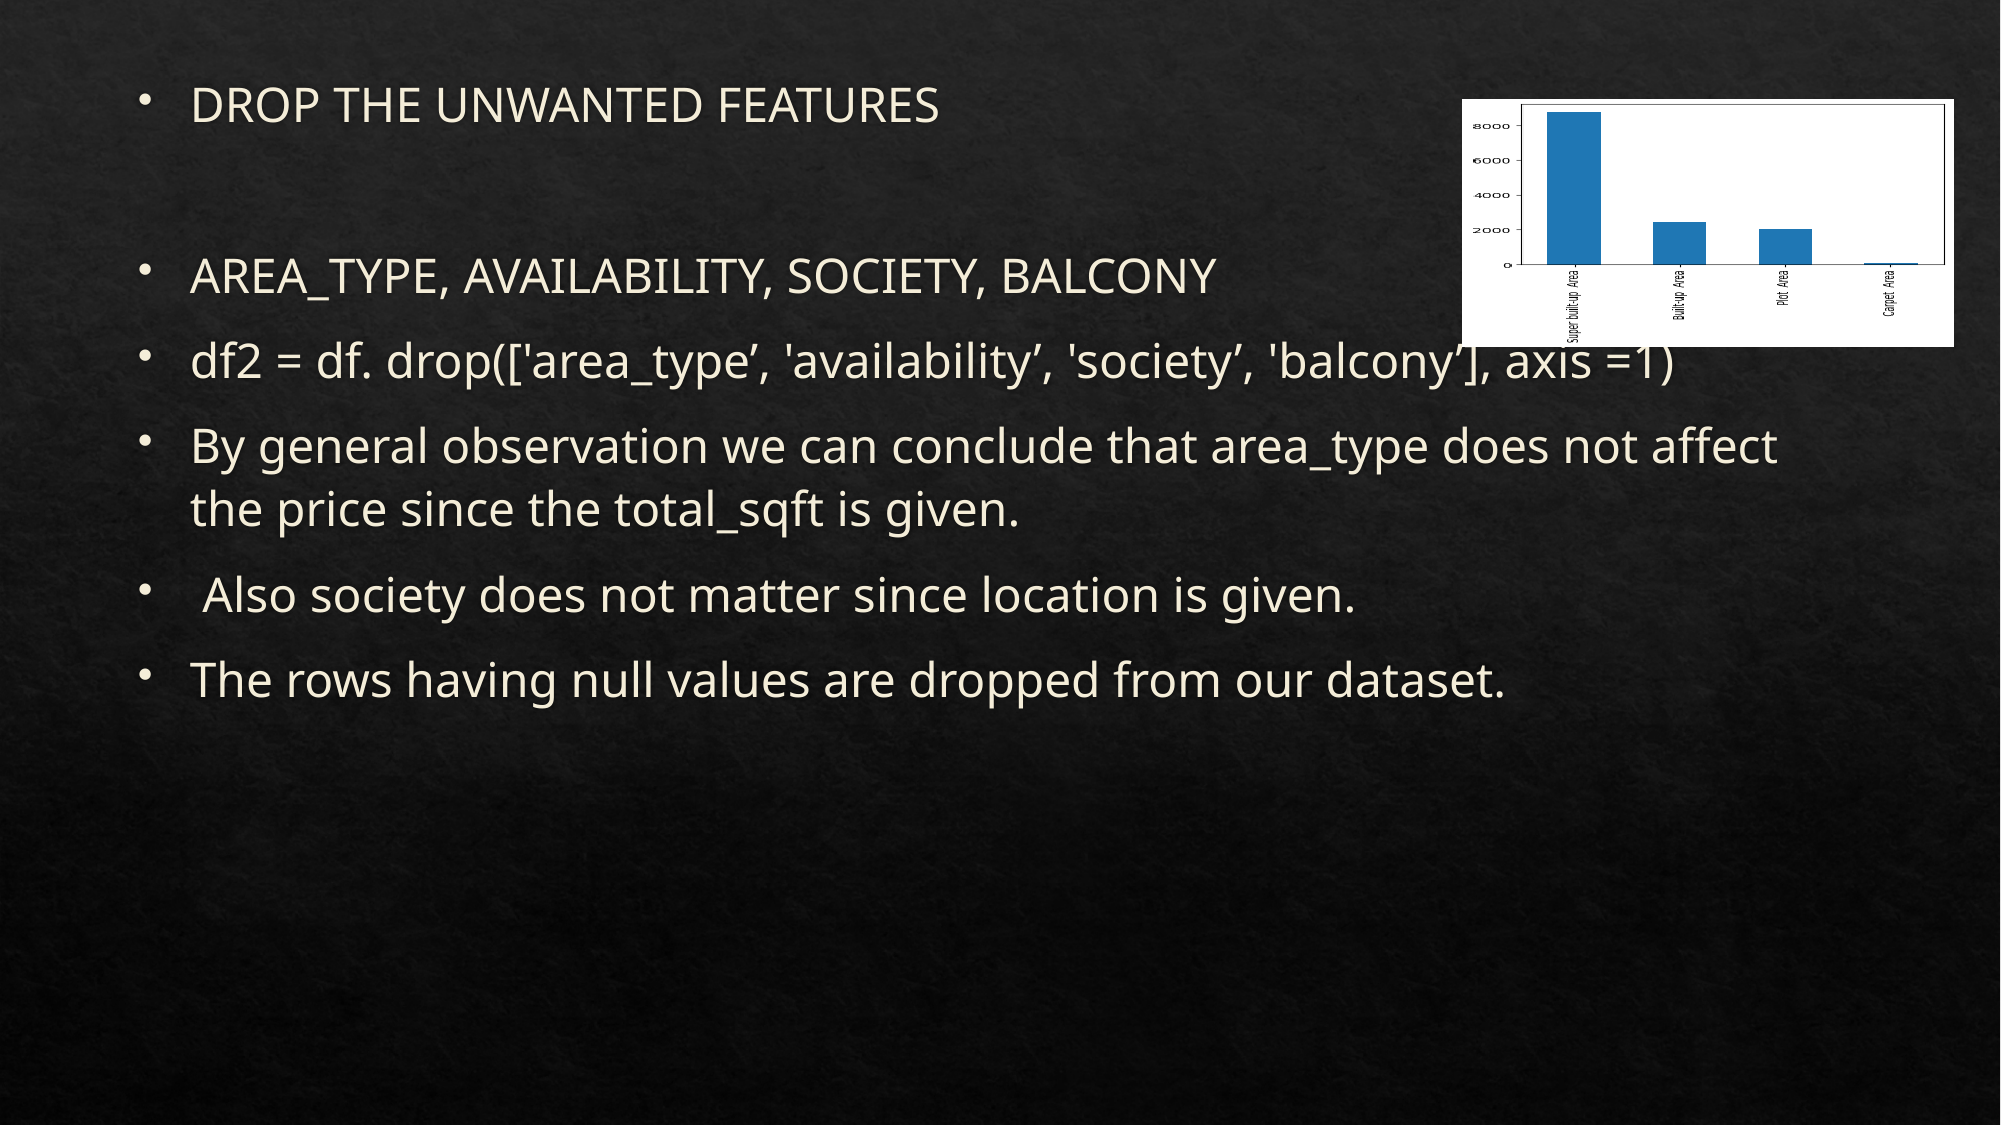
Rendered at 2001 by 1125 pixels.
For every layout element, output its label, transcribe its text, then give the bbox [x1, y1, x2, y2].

picture [1462, 99, 1954, 347]
list DROP THE UNWANTED FEATURES AREA_TYPE, AVAILABILITY, SOCIETY, BALCONY df2 = df. drop(['area_type’, 'availability’, 'society’, 'balcony’], axis =1) By general observation we can conclude that area_type does not affect the price since the total_sqft is given. Also society does not matter since location is given. The rows having null values are dropped from our dataset. [118, 61, 1849, 950]
